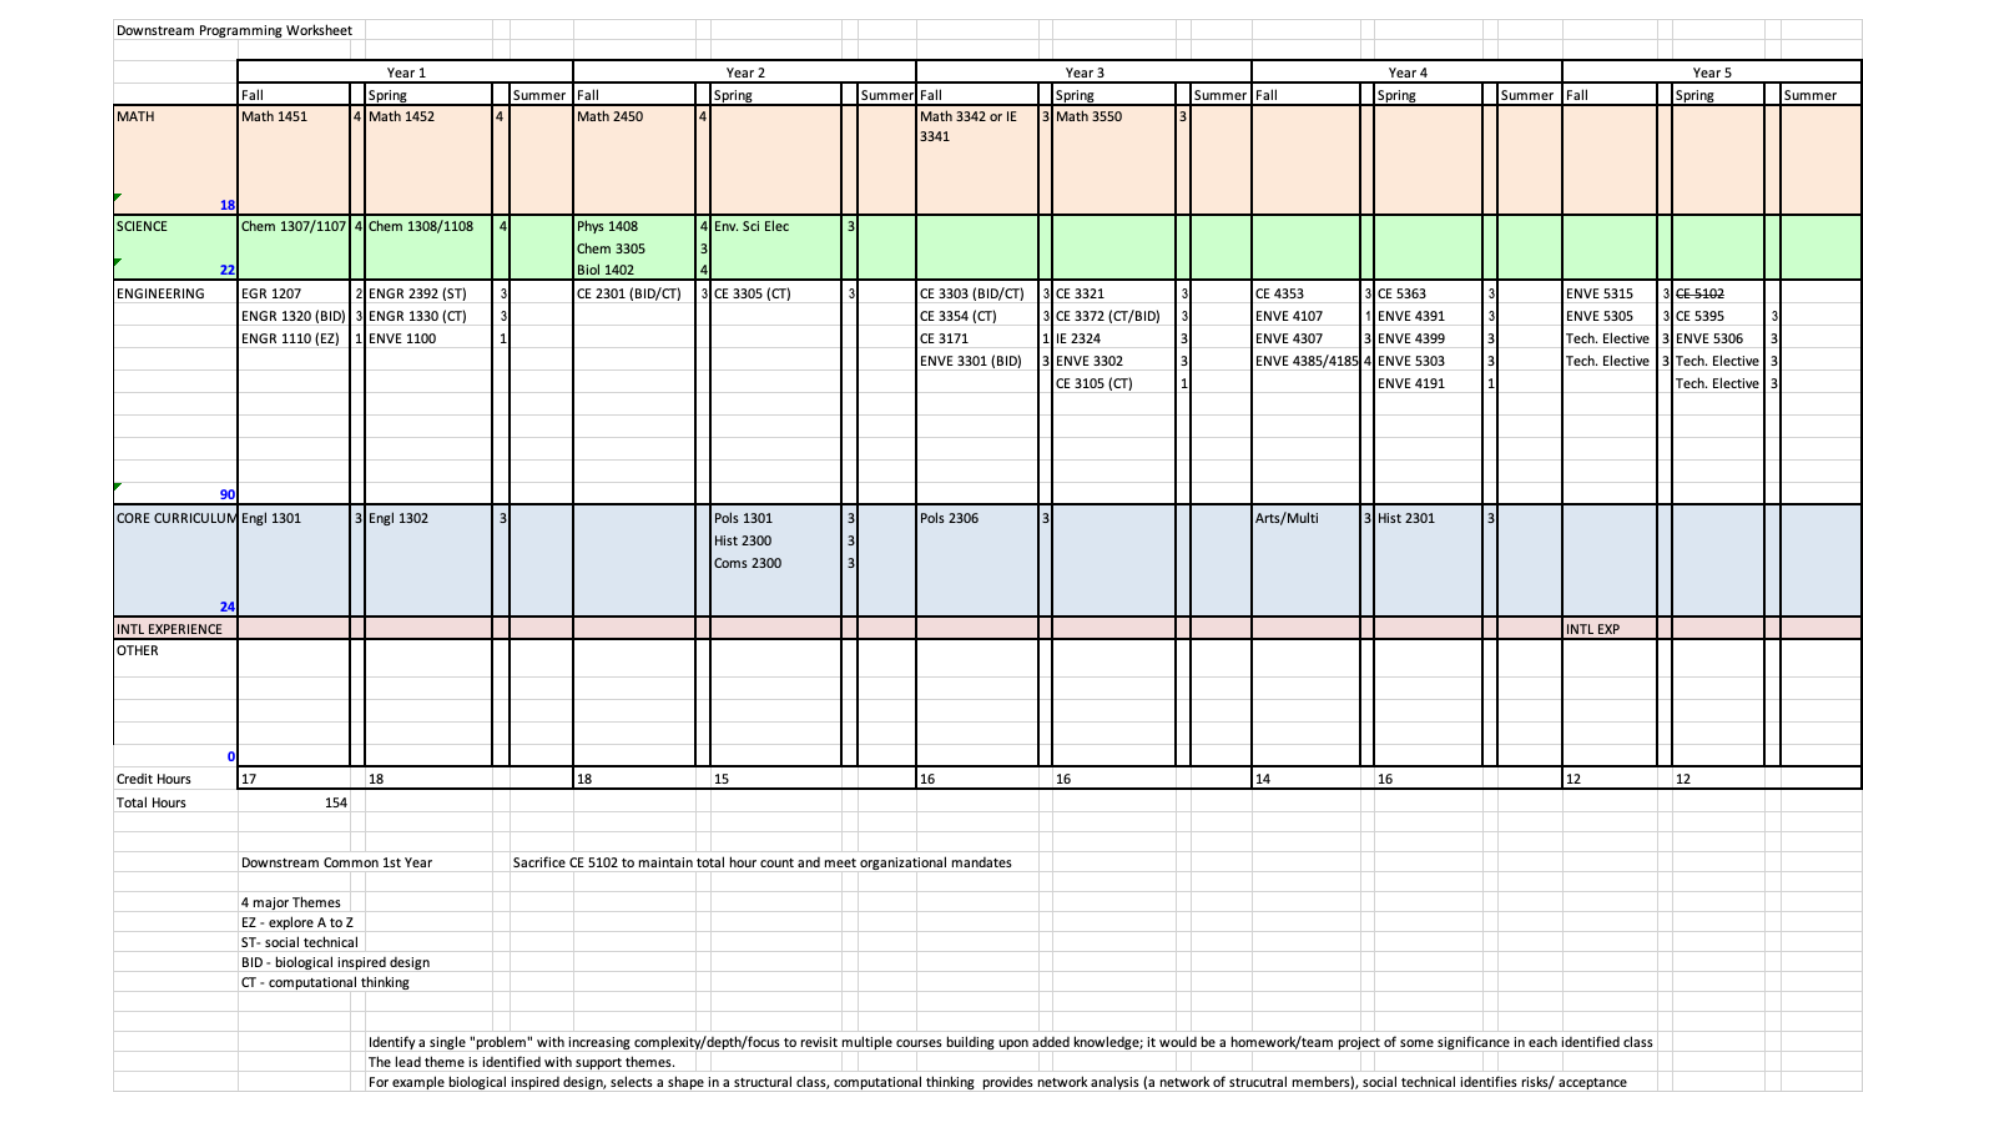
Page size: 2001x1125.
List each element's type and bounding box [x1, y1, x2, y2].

picture [113, 19, 1863, 1093]
